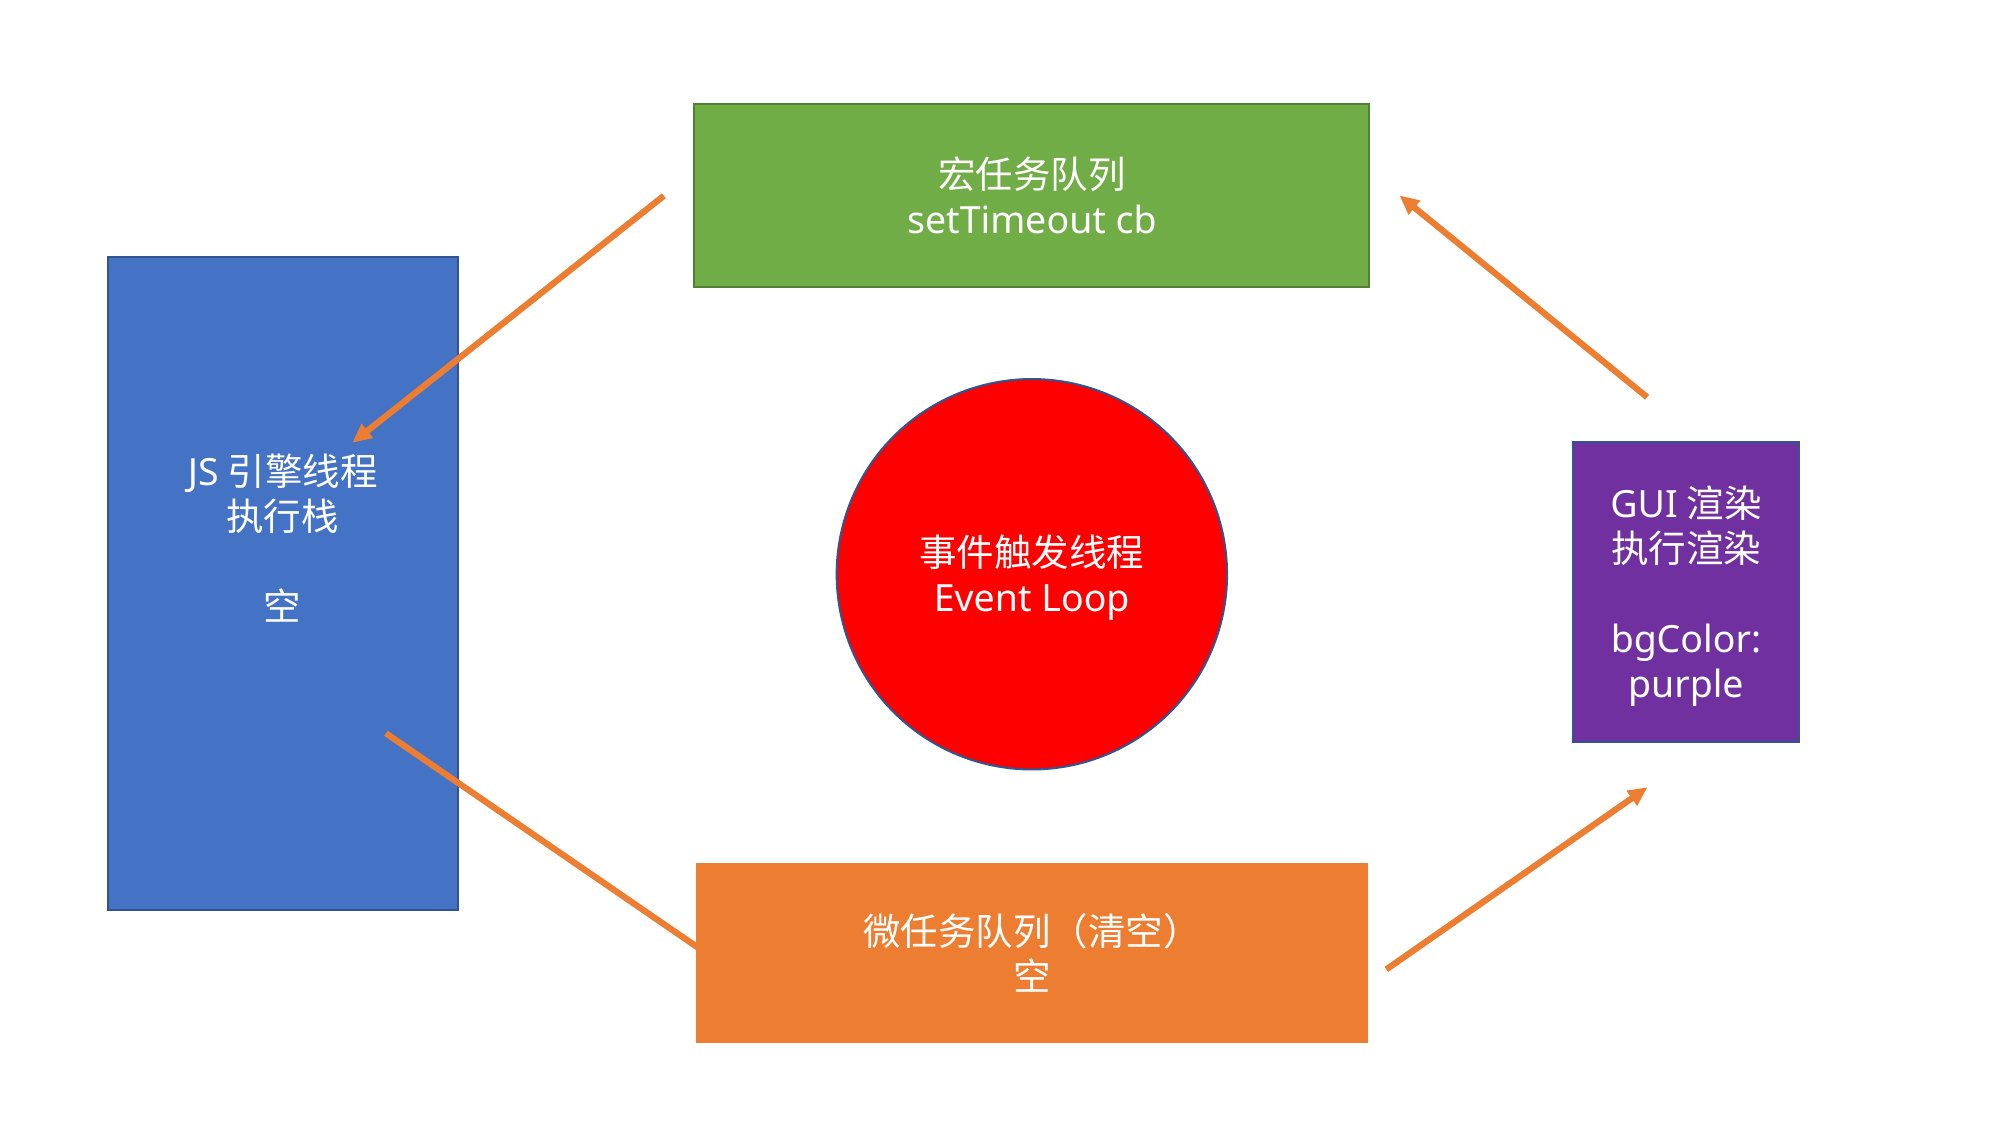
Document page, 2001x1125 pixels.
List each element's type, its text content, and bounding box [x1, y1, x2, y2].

text_box GUI渲染 执行渲染 bgColor: purple [1572, 441, 1800, 743]
text_box 事件触发线程 Event Loop [835, 378, 1229, 771]
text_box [385, 733, 750, 984]
text_box 宏任务队列 setTimeout cb [693, 103, 1370, 288]
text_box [352, 195, 664, 443]
text_box JS引擎线程 执行栈 空 [107, 256, 459, 911]
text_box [1386, 787, 1648, 970]
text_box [1399, 195, 1648, 398]
text_box 微任务队列（清空） 空 [693, 859, 1371, 1046]
